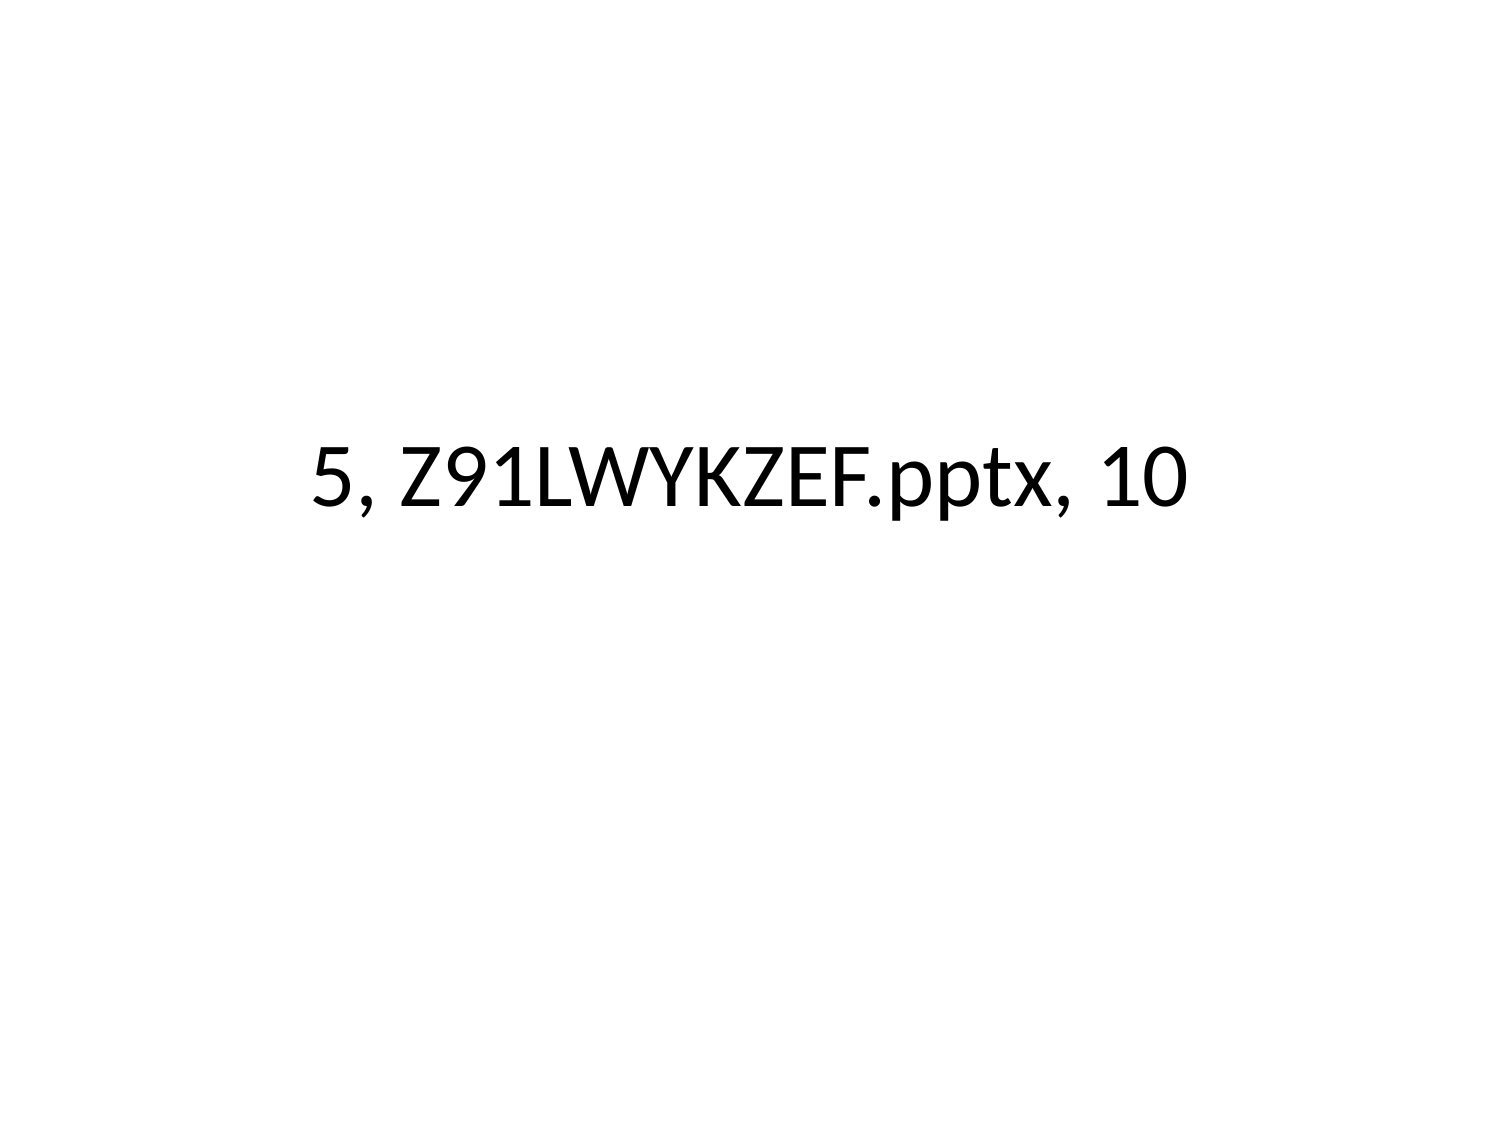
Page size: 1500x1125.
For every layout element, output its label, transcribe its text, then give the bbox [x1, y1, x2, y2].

title 5, Z91LWYKZEF.pptx, 10 [112, 349, 1388, 591]
